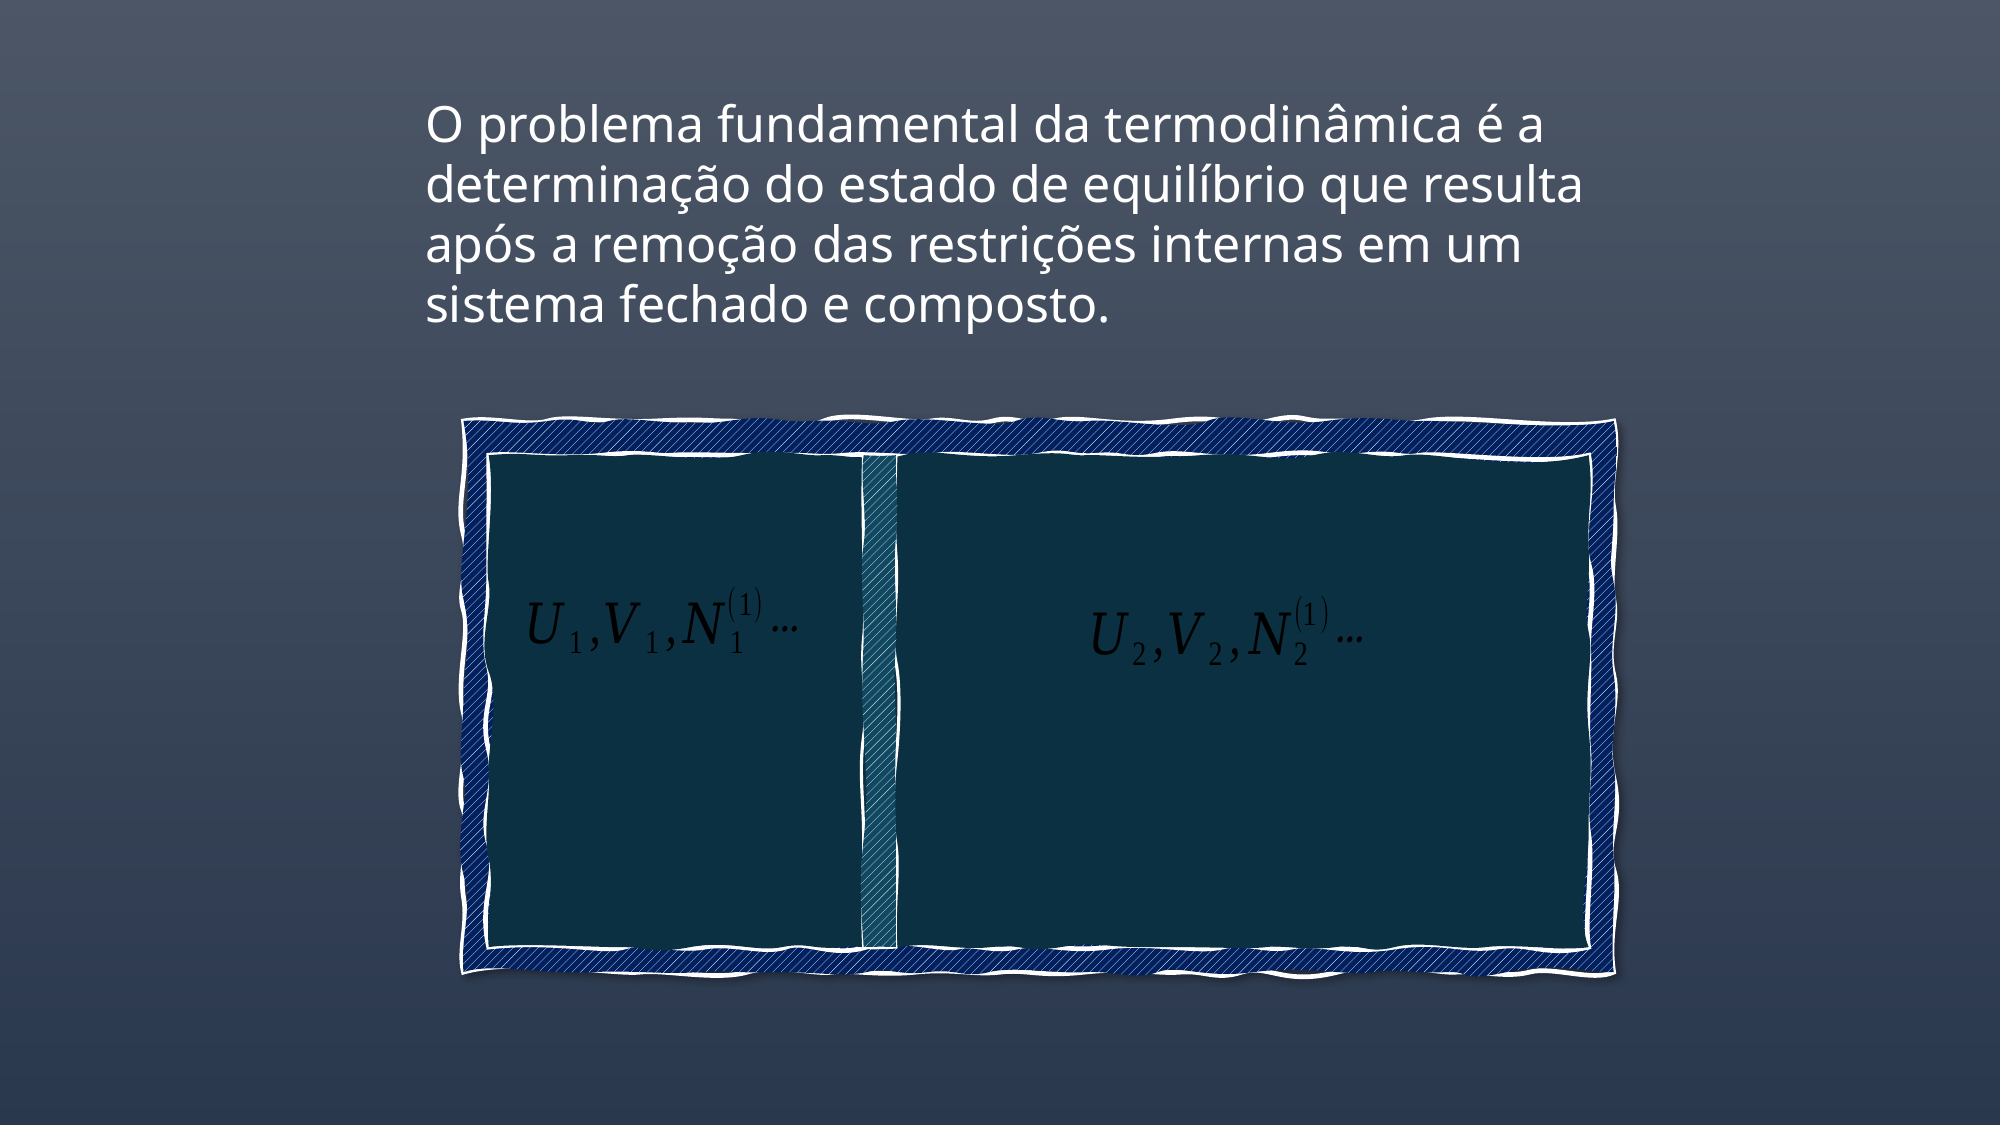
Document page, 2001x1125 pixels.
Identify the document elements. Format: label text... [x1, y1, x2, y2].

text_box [462, 420, 1615, 973]
text_box O problema fundamental da termodinâmica é a determinação do estado de equilíbrio que resulta após a remoção das restrições internas em um sistema fechado e composto. [410, 84, 1667, 340]
